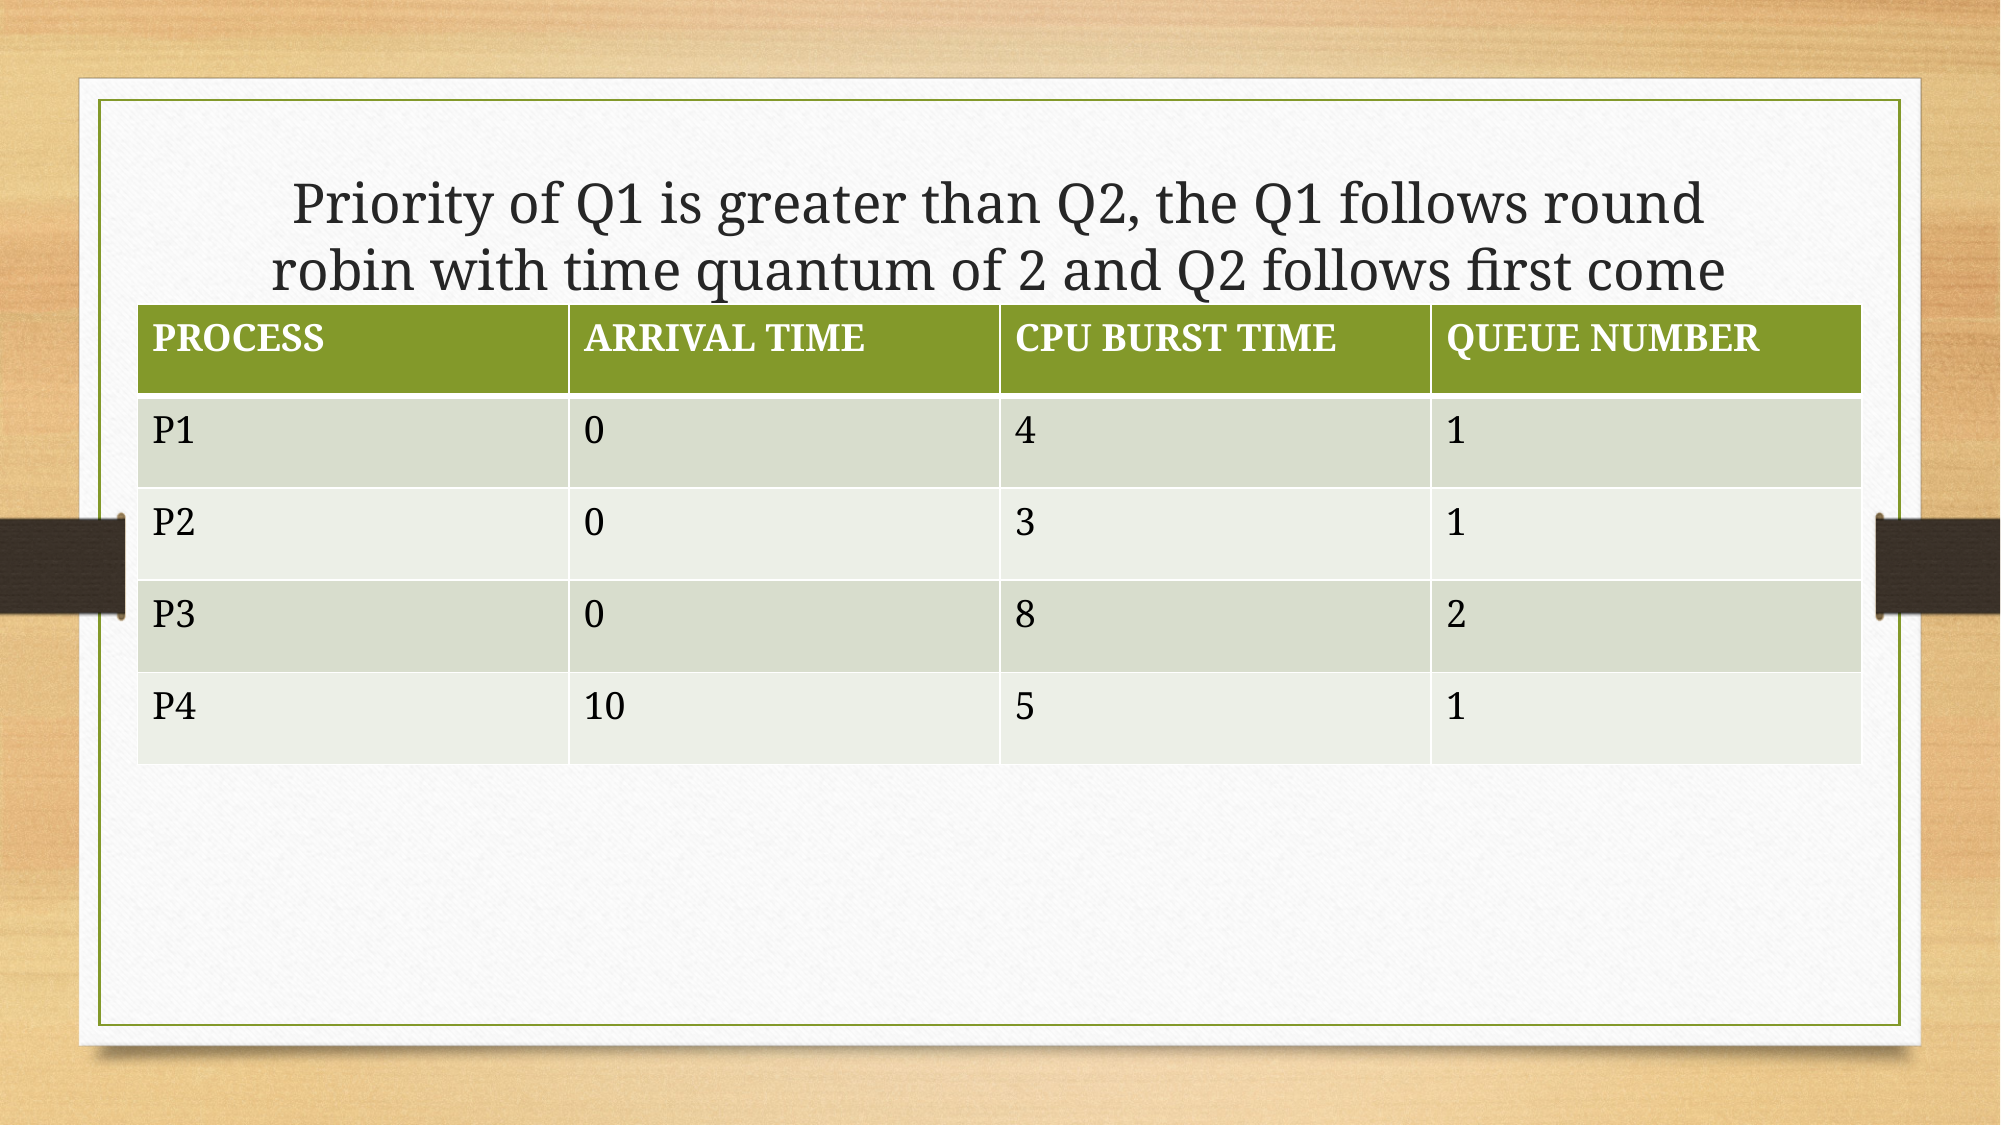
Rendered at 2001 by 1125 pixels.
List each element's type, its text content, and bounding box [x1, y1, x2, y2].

table_cell 10 [570, 673, 999, 764]
table_cell 0 [570, 581, 999, 672]
table_cell P2 [138, 489, 568, 579]
table_header PROCESS [138, 305, 568, 393]
table_cell 3 [1001, 489, 1430, 579]
table_cell 0 [570, 399, 999, 487]
table_cell 1 [1432, 673, 1861, 764]
table_header ARRIVAL TIME [570, 305, 999, 393]
picture [0, 0, 2001, 1125]
table_cell 1 [1432, 489, 1861, 579]
table_cell 2 [1432, 581, 1861, 672]
table_cell 5 [1001, 673, 1430, 764]
table_header QUEUE NUMBER [1432, 305, 1861, 393]
table_cell P4 [138, 673, 568, 764]
title Priority of Q1 is greater than Q2, the Q1 follows round robin with time quantum of 2 and Q2 follows first come first serve [212, 161, 1788, 303]
table_header CPU BURST TIME [1001, 305, 1430, 393]
table_cell 0 [570, 489, 999, 579]
table_cell P1 [138, 399, 568, 487]
table_cell 1 [1432, 399, 1861, 487]
table_cell P3 [138, 581, 568, 672]
table_cell 4 [1001, 399, 1430, 487]
table_cell 8 [1001, 581, 1430, 672]
